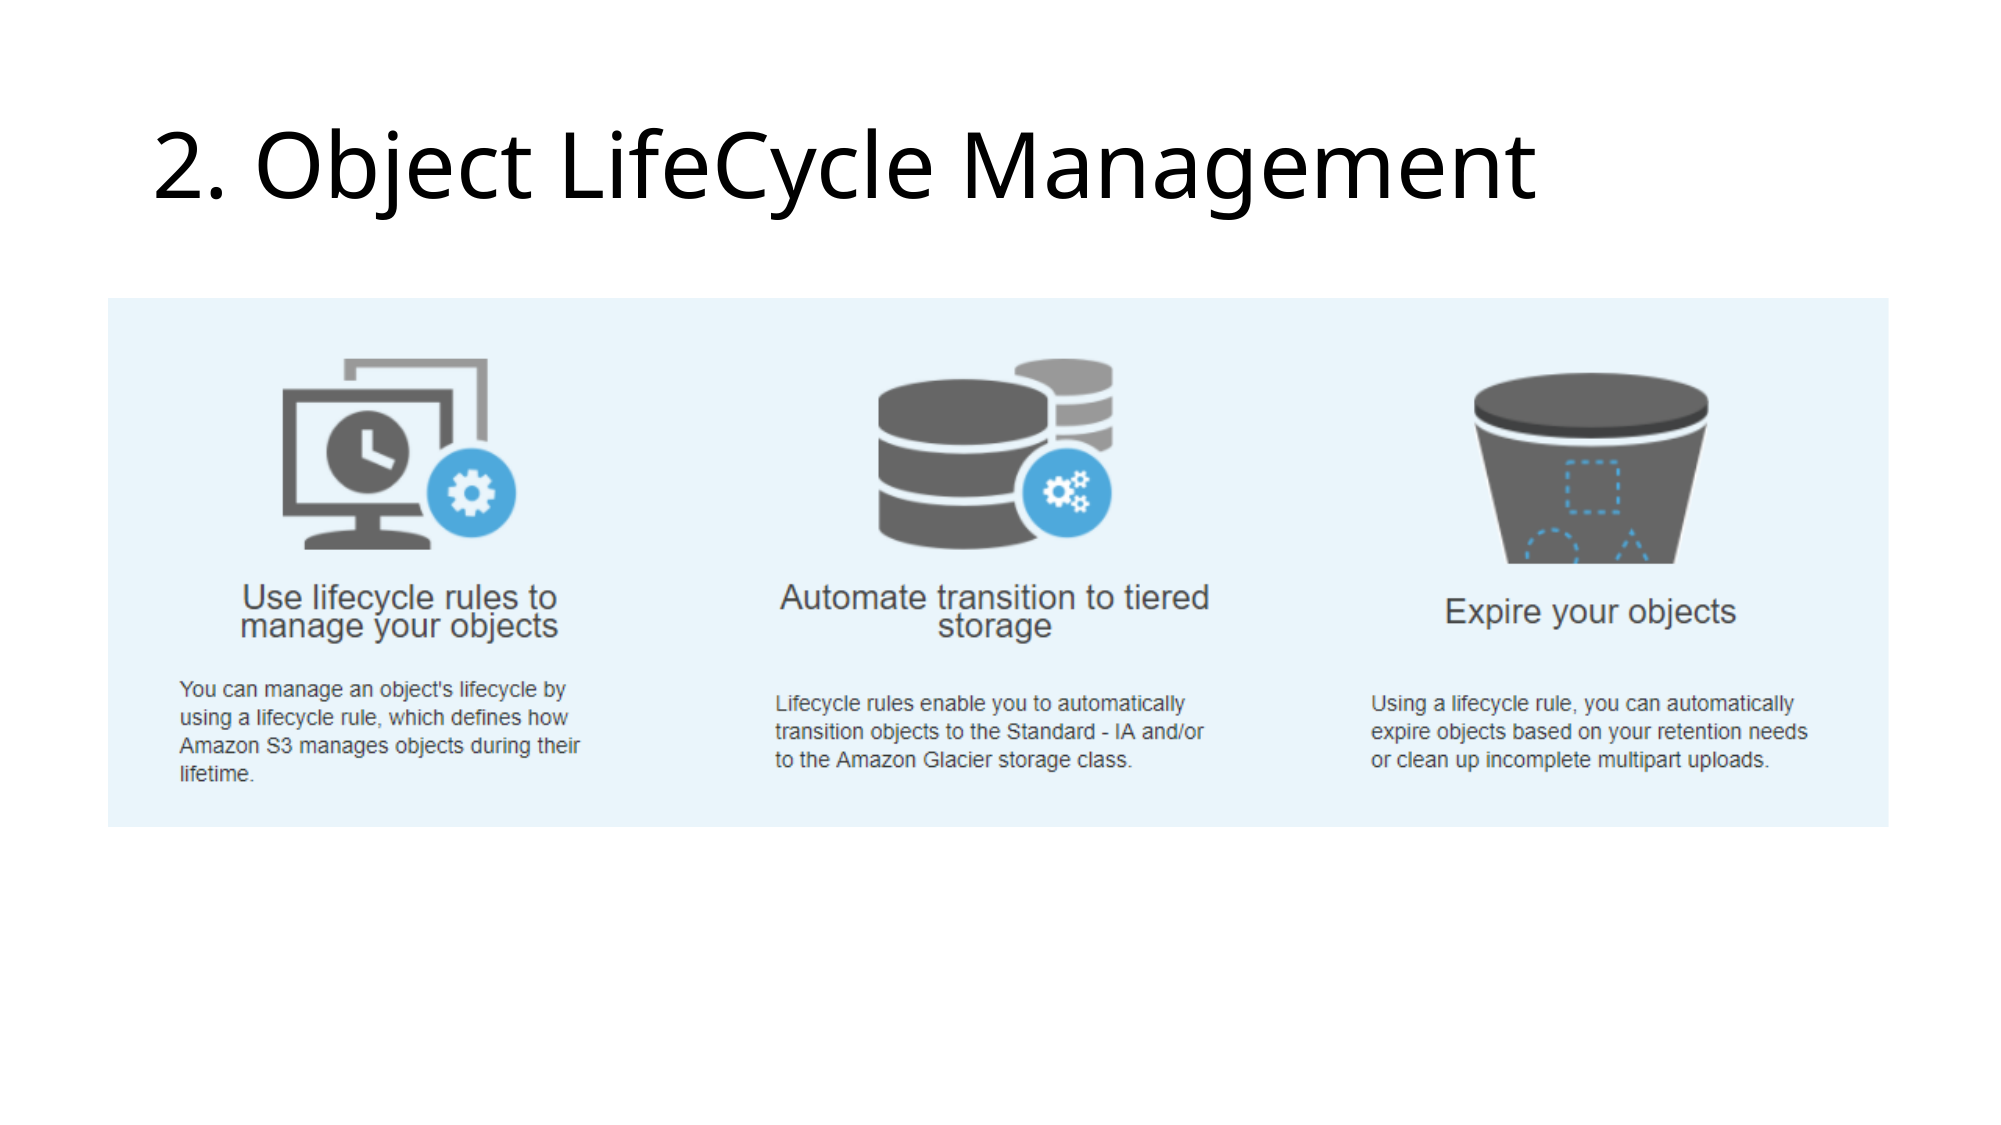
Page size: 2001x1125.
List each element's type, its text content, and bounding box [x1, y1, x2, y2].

picture [108, 298, 1892, 827]
title 2. Object LifeCycle Management [137, 59, 1863, 278]
